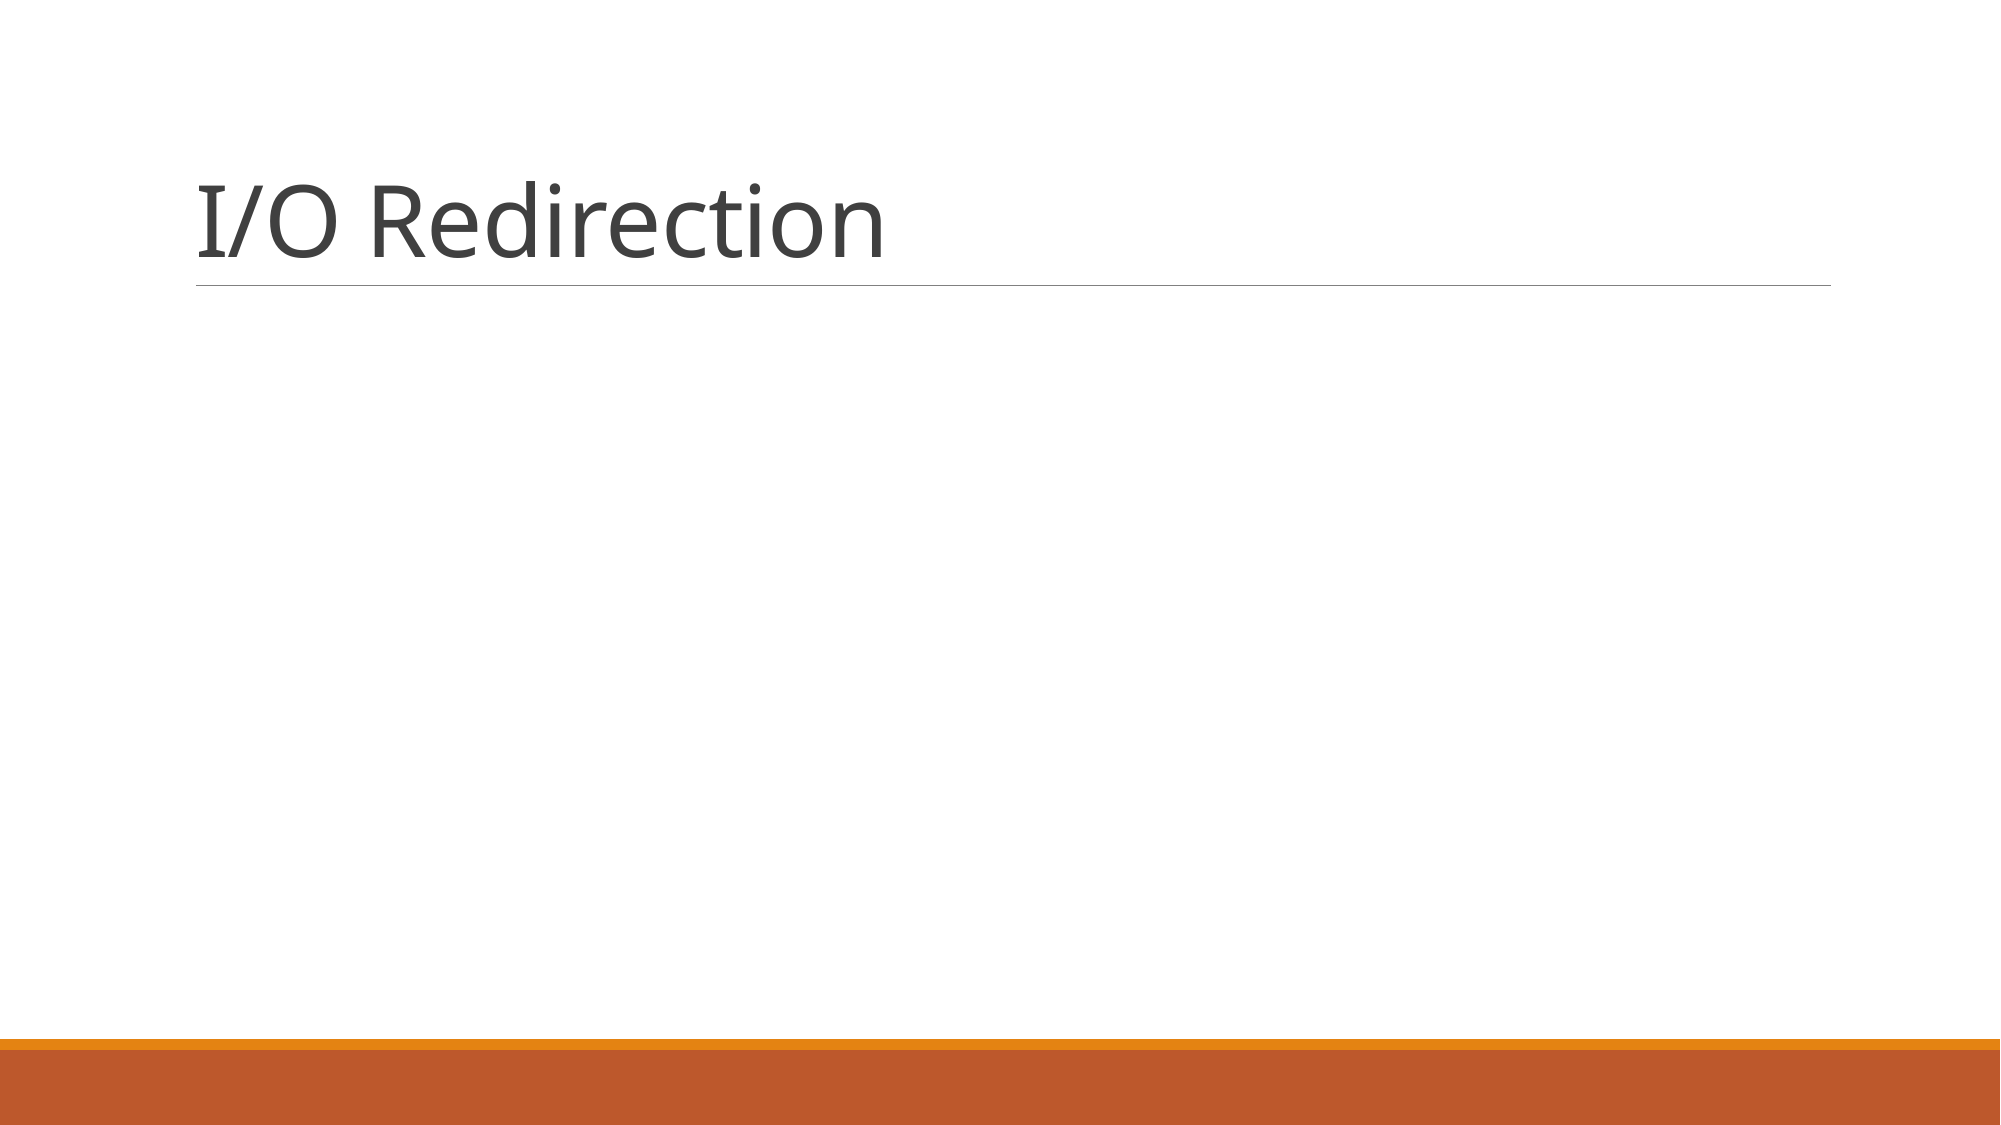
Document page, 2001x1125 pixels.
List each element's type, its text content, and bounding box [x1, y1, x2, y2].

title I/O Redirection [180, 47, 1830, 285]
